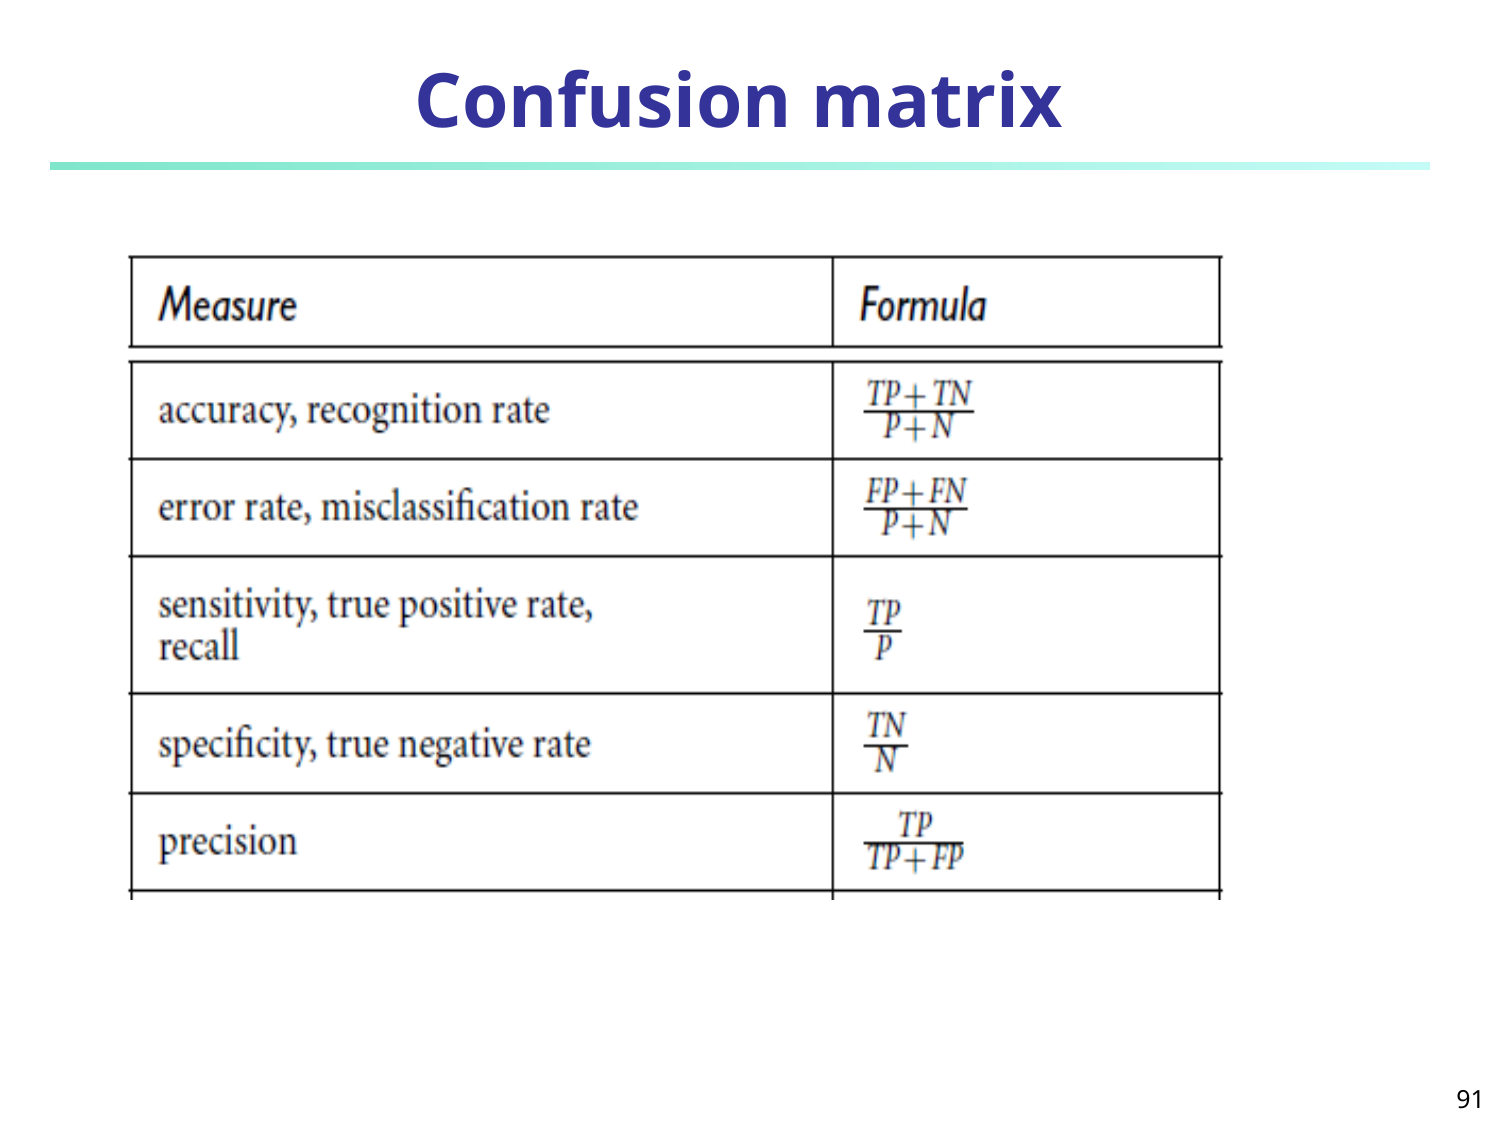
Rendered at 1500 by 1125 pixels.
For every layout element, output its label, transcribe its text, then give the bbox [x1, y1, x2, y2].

picture [112, 239, 1236, 901]
title Confusion matrix [49, 62, 1429, 151]
slide_number 91 [1187, 1062, 1500, 1125]
